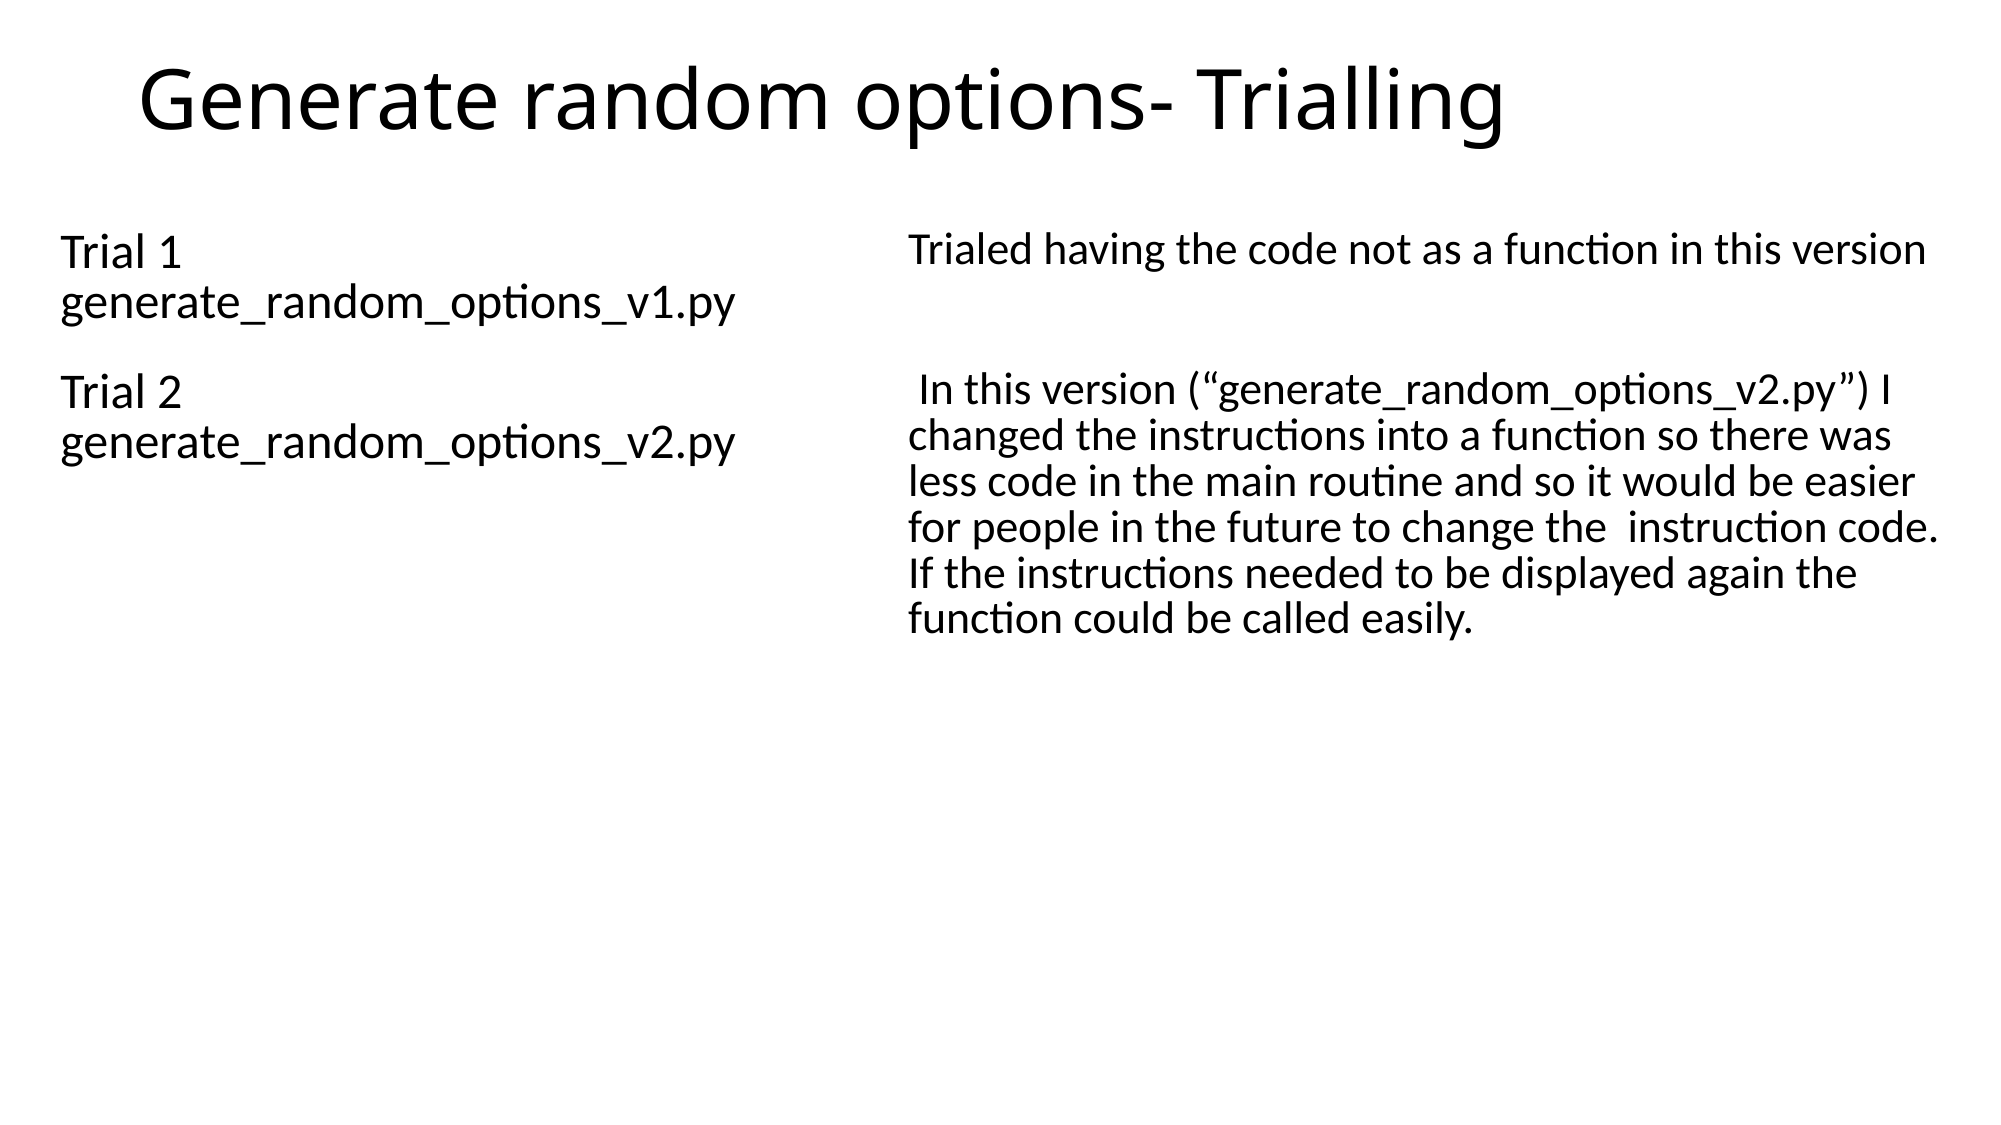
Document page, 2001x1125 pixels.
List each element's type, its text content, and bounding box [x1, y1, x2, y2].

table_header Trialed having the code not as a function in this version [888, 211, 1974, 351]
table_header Trial 1 generate_random_options_v1.py [40, 211, 888, 351]
title Generate random options- Trialling [122, 36, 1848, 169]
table_cell Trial 2 generate_random_options_v2.py [40, 351, 888, 665]
table_cell In this version (“generate_random_options_v2.py”) I changed the instructions into a function so there was less code in the main routine and so it would be easier for people in the future to change the instruction code. If the instructions needed to be displayed again the function could be called easily. [888, 351, 1974, 665]
